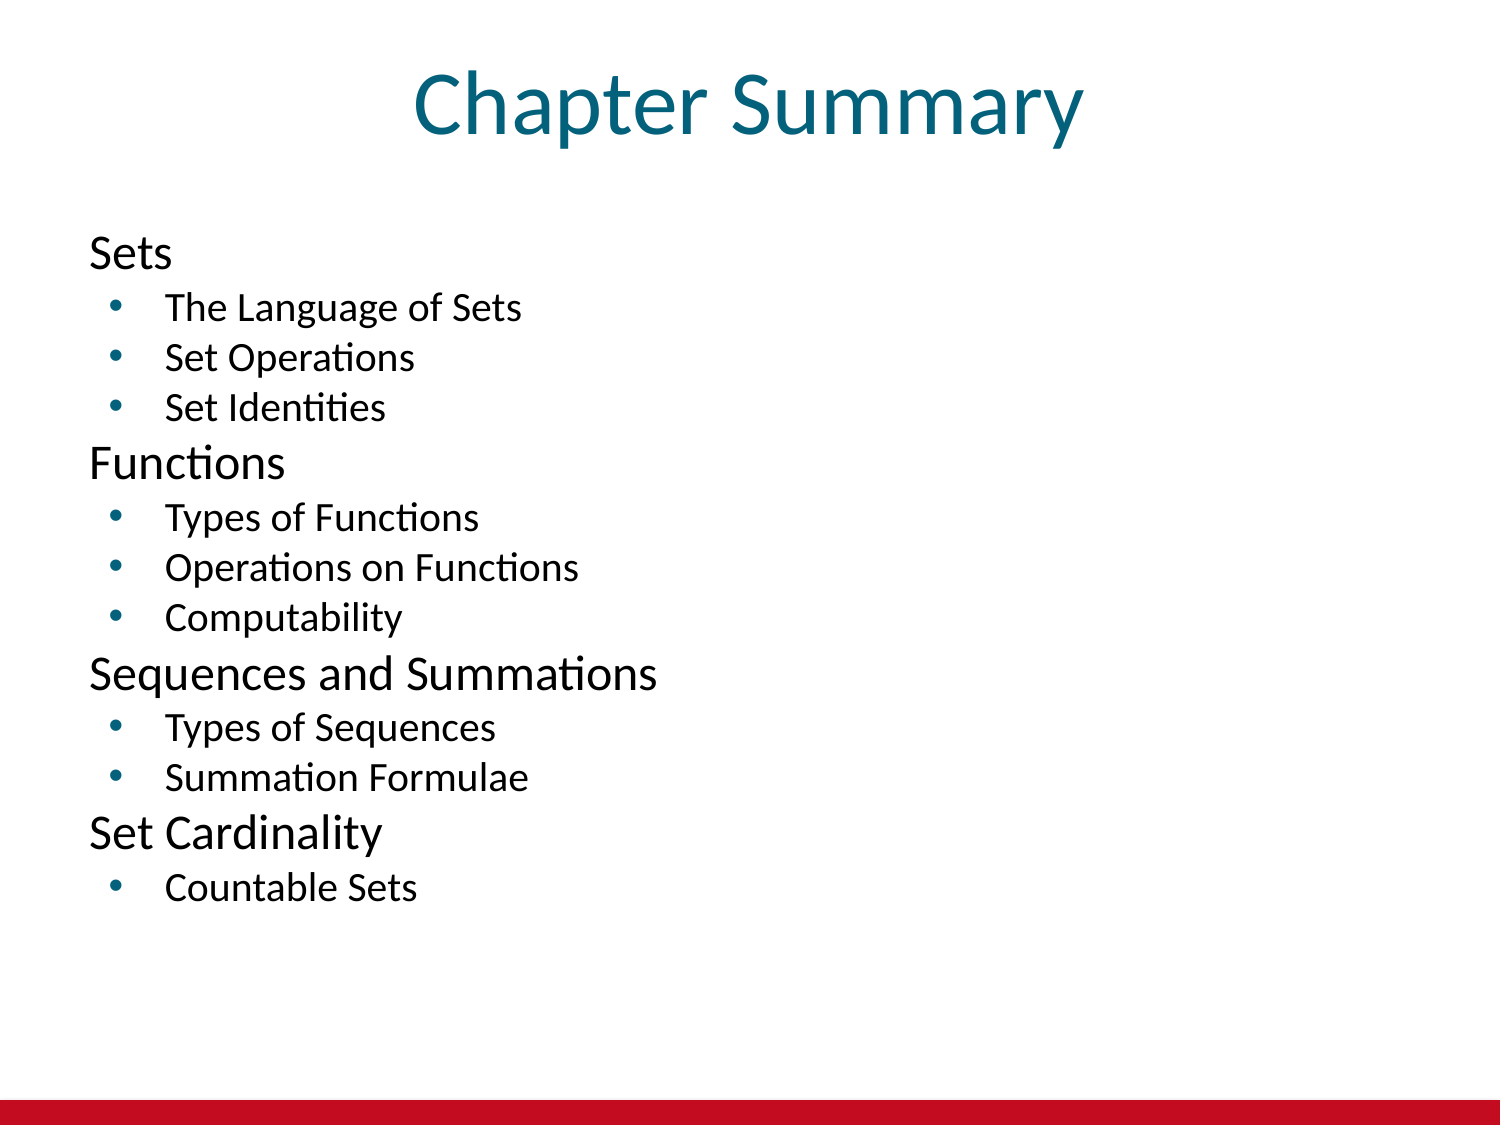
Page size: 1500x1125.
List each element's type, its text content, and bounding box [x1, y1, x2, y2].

title Chapter Summary [0, 0, 1500, 195]
list Sets The Language of Sets Set Operations Set Identities Functions Types of Functions Operations on Functions Computability Sequences and Summations Types of Sequences Summation Formulae Set Cardinality Countable Sets [75, 212, 1463, 1075]
